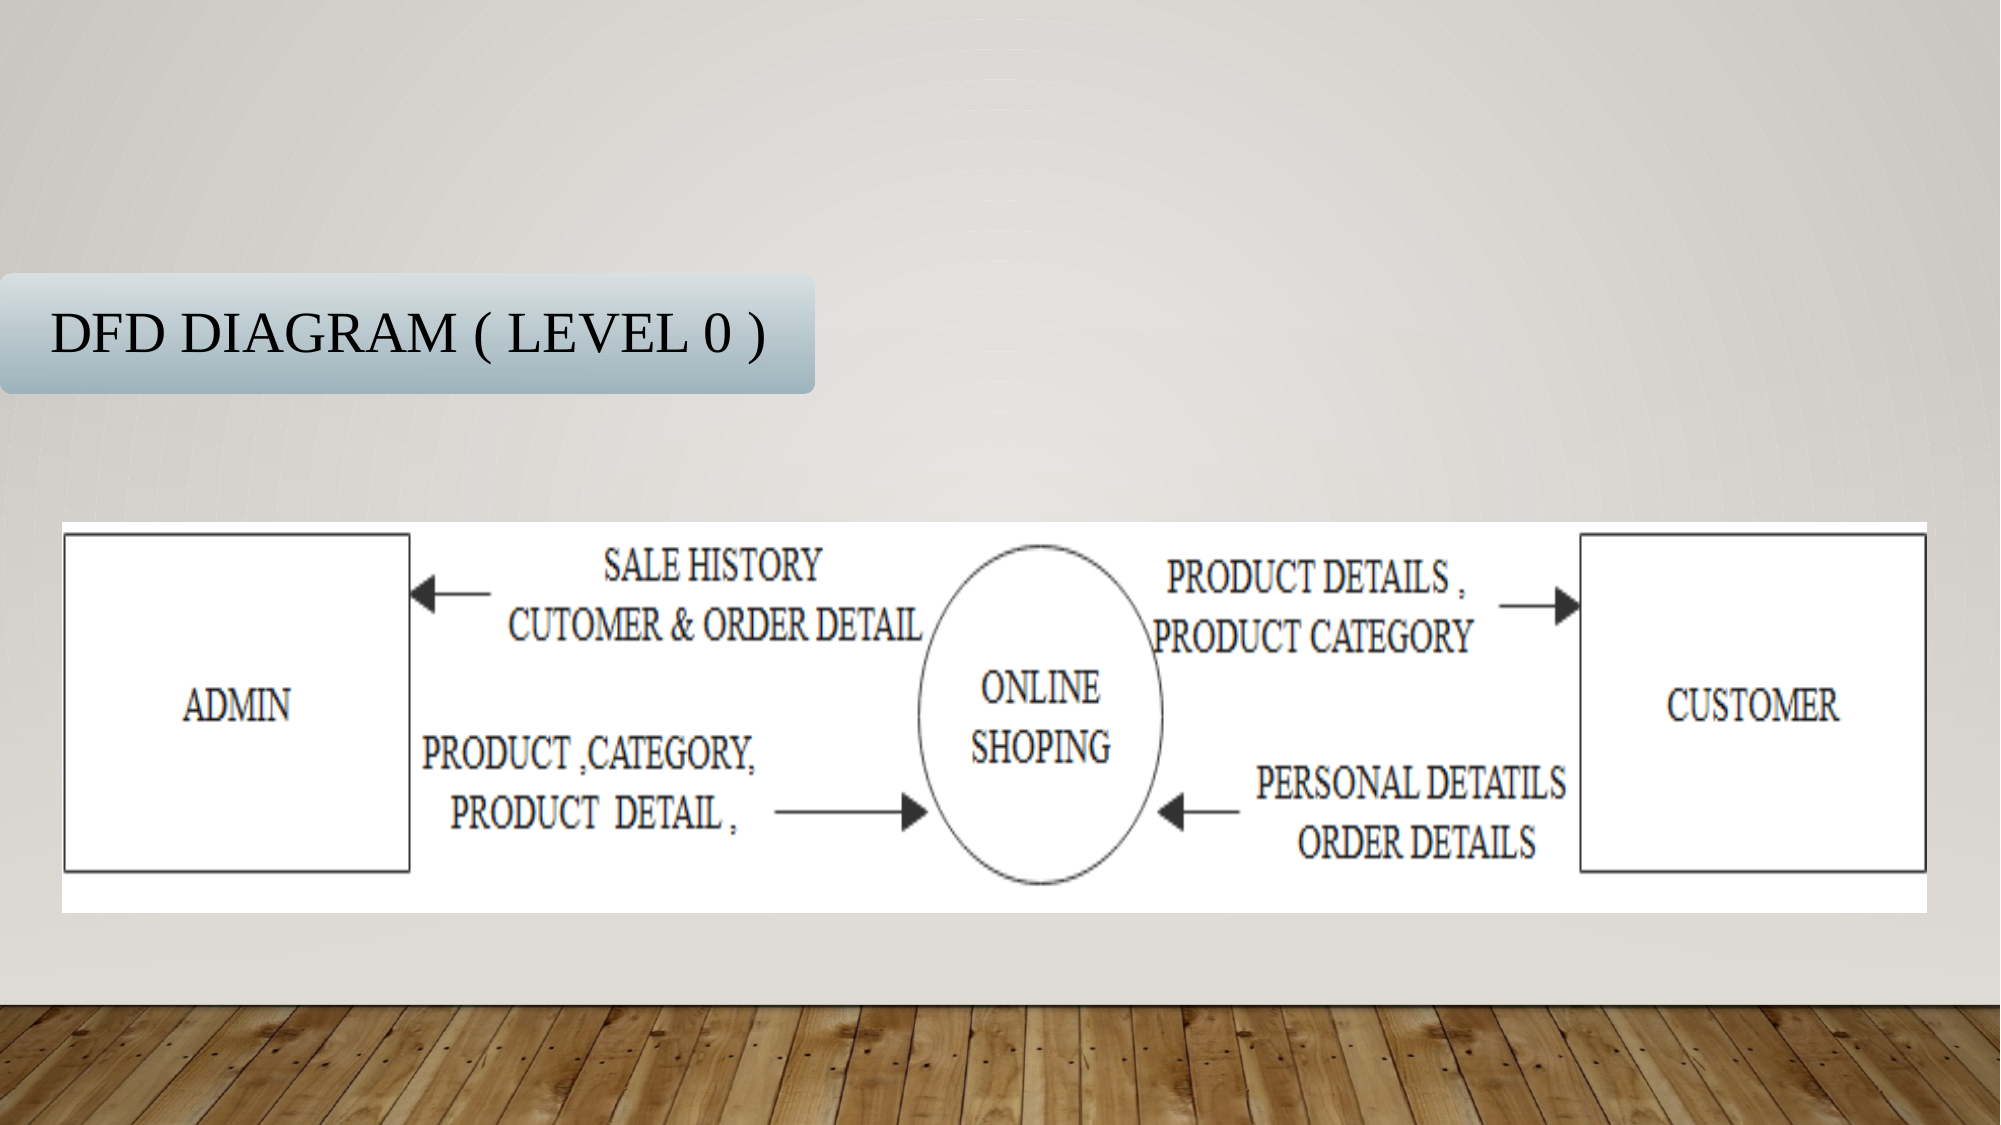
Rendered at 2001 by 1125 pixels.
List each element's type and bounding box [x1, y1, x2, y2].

text_box [0, 272, 865, 394]
picture [61, 522, 1927, 914]
picture [0, 1005, 2000, 1125]
